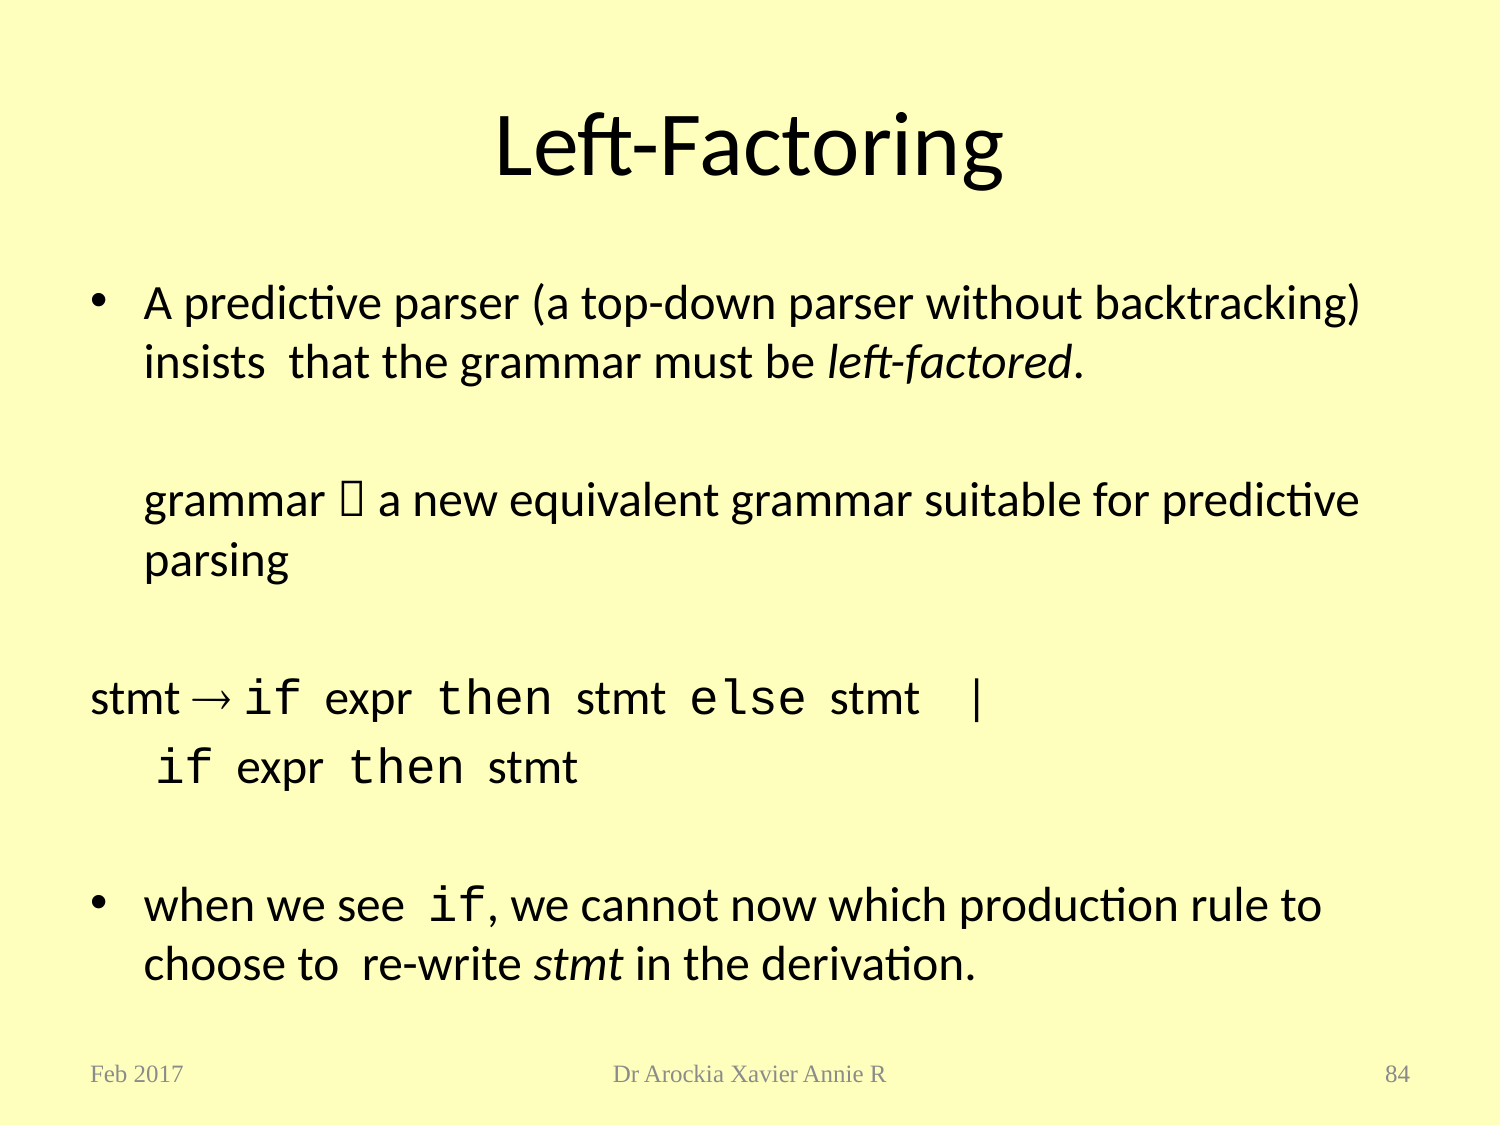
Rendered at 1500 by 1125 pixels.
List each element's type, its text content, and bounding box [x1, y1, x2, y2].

slide_number 84 [1074, 1042, 1425, 1103]
list A predictive parser (a top-down parser without backtracking) insists that the grammar must be left-factored. grammar  a new equivalent grammar suitable for predictive parsing stmt  if expr then stmt else stmt | if expr then stmt when we see if, we cannot now which production rule to choose to re-write stmt in the derivation. [75, 262, 1425, 1005]
footer Dr Arockia Xavier Annie R [512, 1042, 988, 1103]
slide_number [75, 1042, 425, 1103]
title Left-Factoring [75, 45, 1425, 233]
